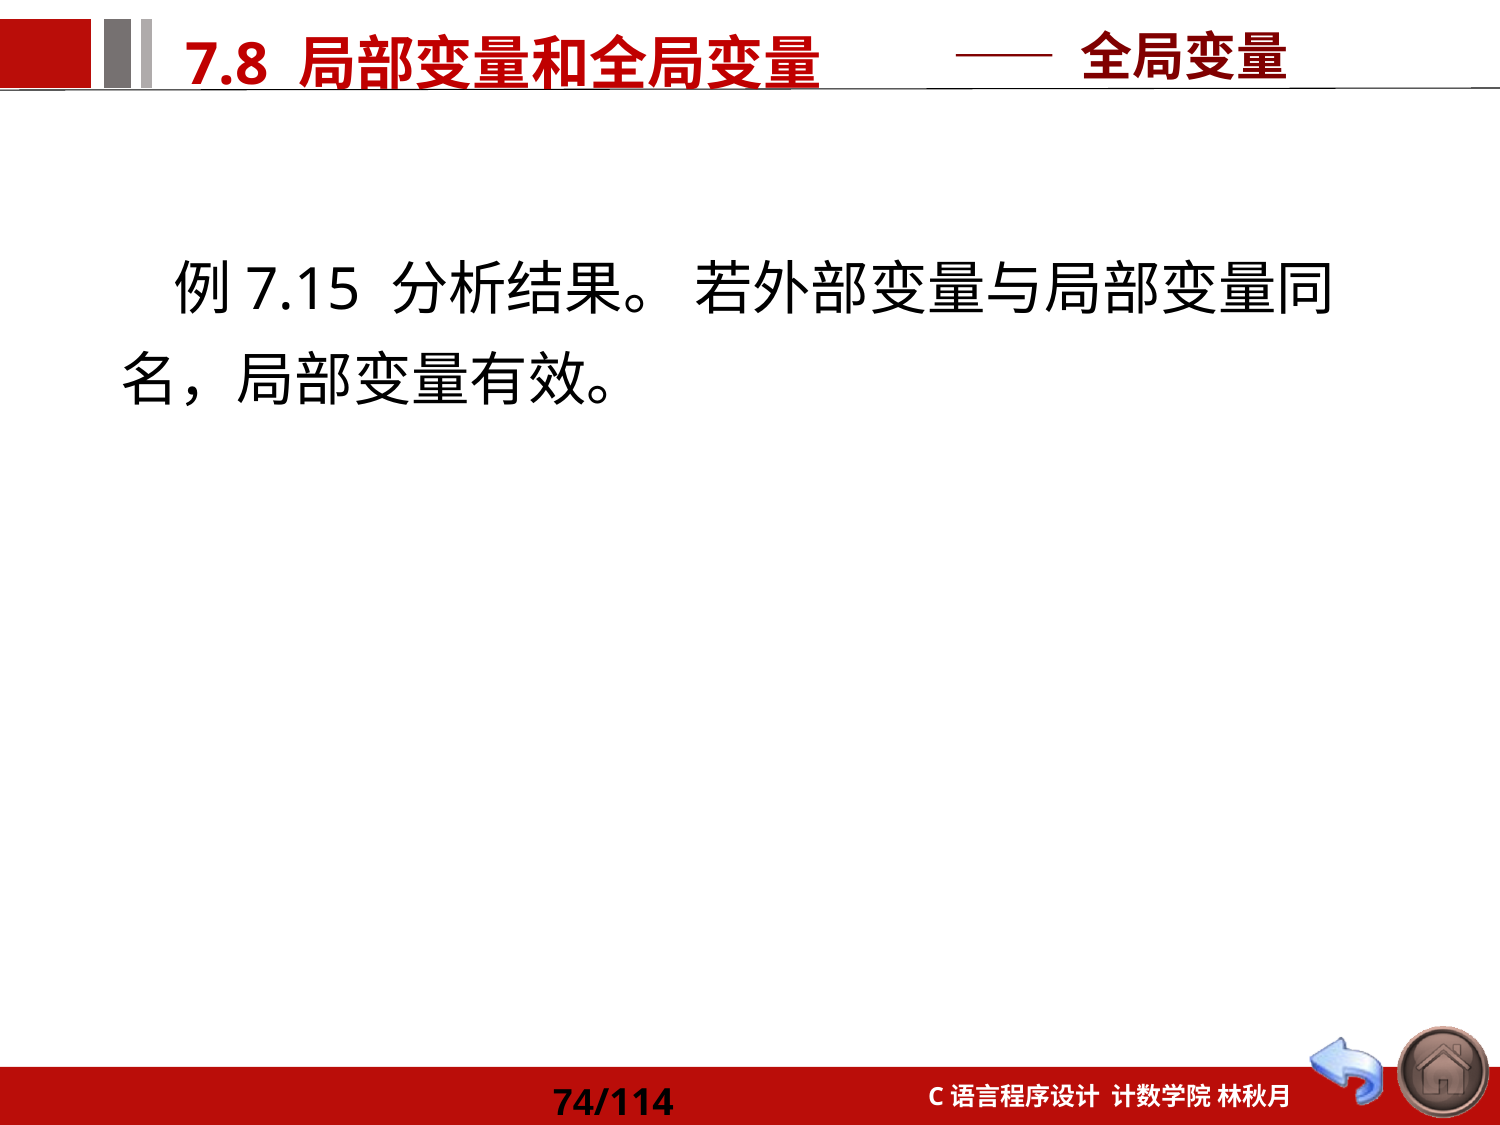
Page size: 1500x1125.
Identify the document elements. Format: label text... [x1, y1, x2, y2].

picture [1308, 1032, 1386, 1110]
text_box —— 全局变量 [937, 16, 1500, 94]
list 例7.15 分析结果。 若外部变量与局部变量同名，局部变量有效。 [105, 222, 1400, 937]
